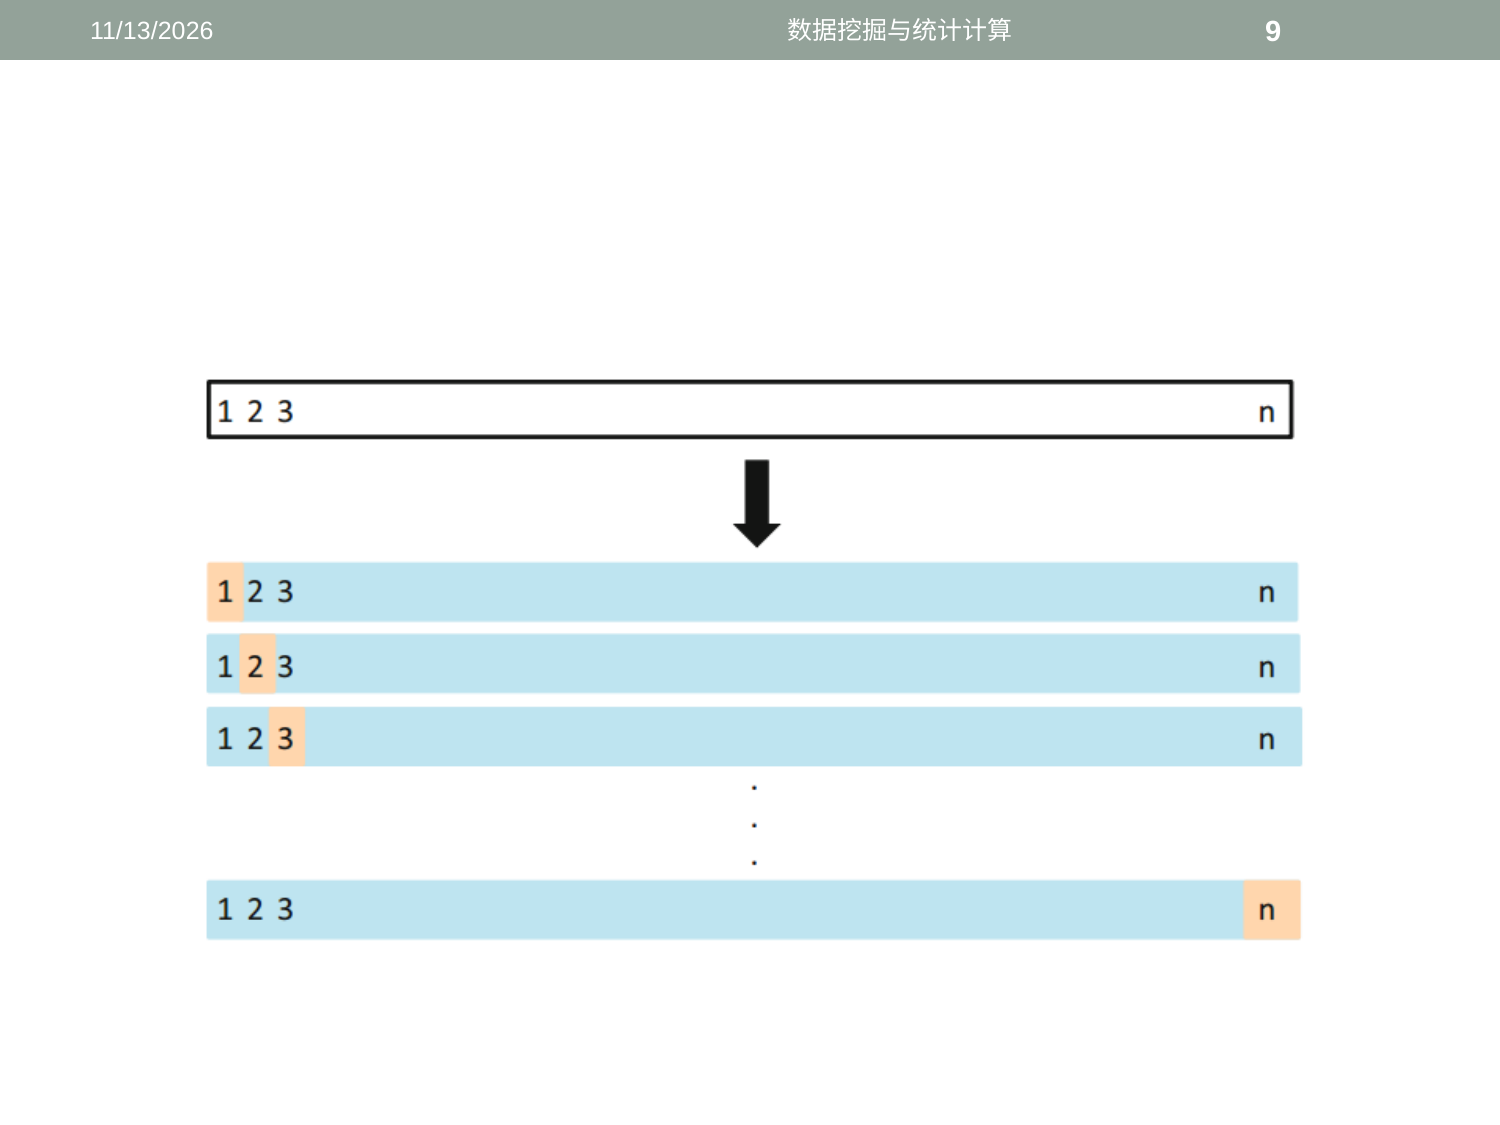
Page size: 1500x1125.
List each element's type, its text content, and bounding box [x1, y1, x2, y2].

slide_number 9 [1250, 3, 1425, 57]
footer 数据挖掘与统计计算 [562, 3, 1238, 57]
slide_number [75, 3, 550, 57]
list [184, 369, 1316, 956]
